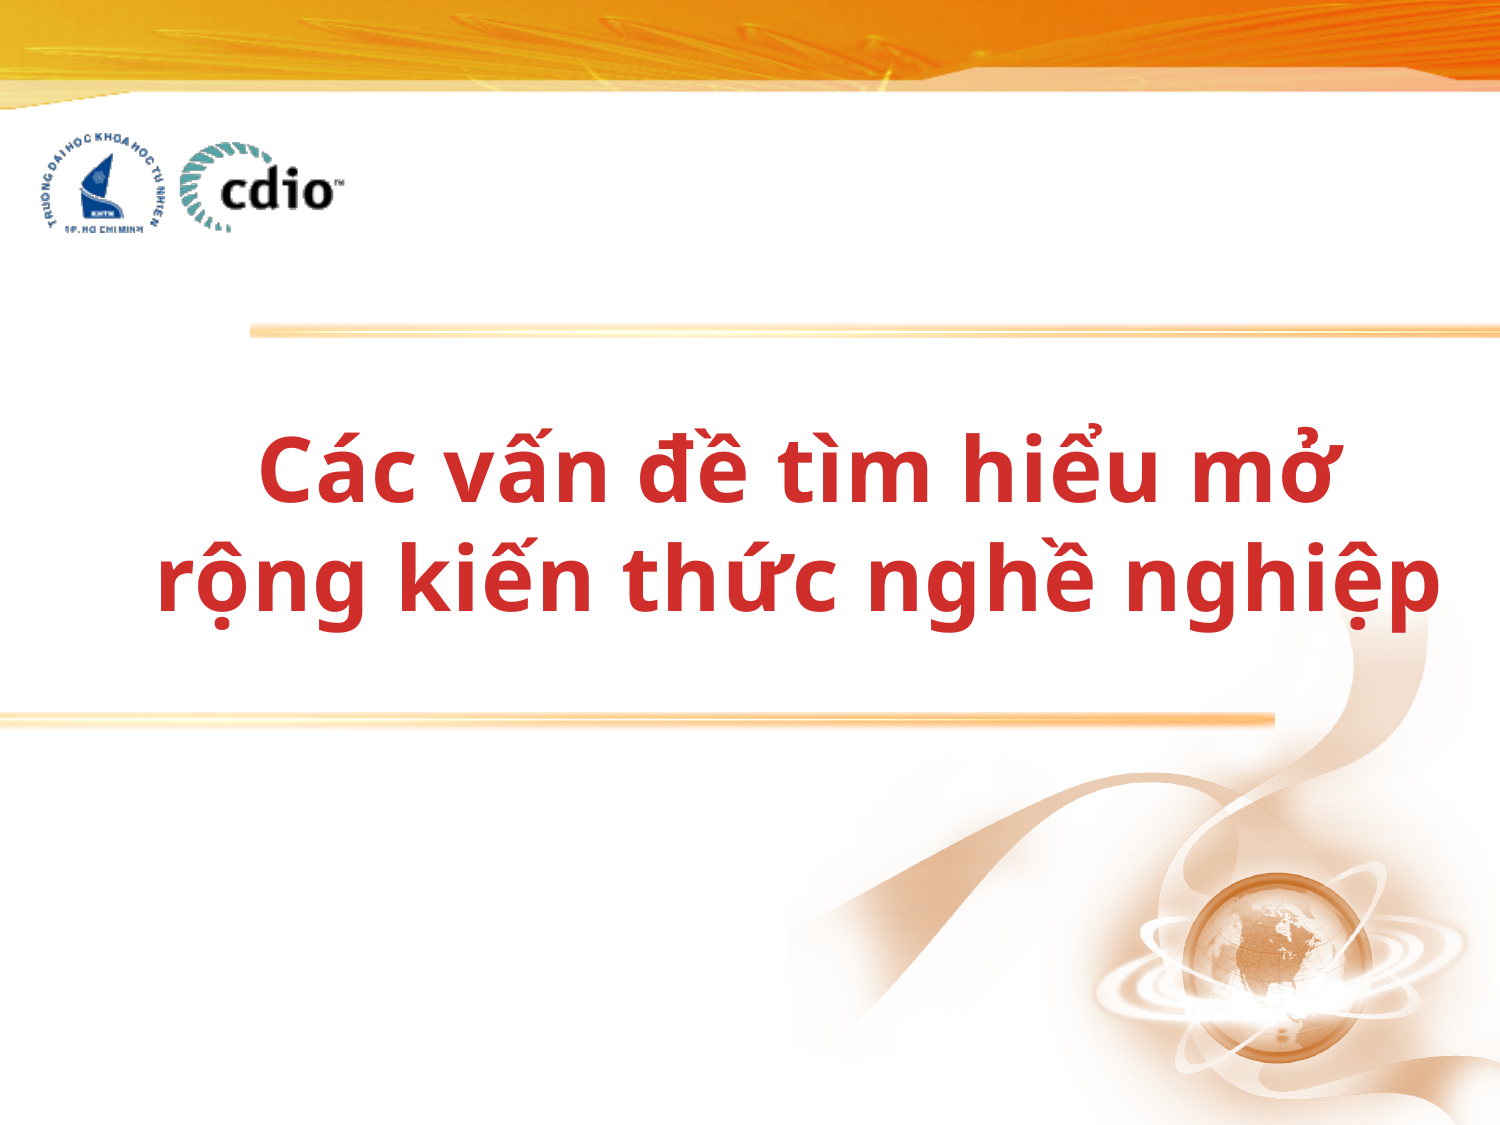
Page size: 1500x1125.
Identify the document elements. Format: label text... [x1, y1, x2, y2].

title Các vấn đề tìm hiểu mở rộng kiến thức nghề nghiệp [137, 399, 1463, 642]
picture [177, 141, 350, 240]
picture [0, 0, 1500, 113]
picture [39, 133, 165, 233]
